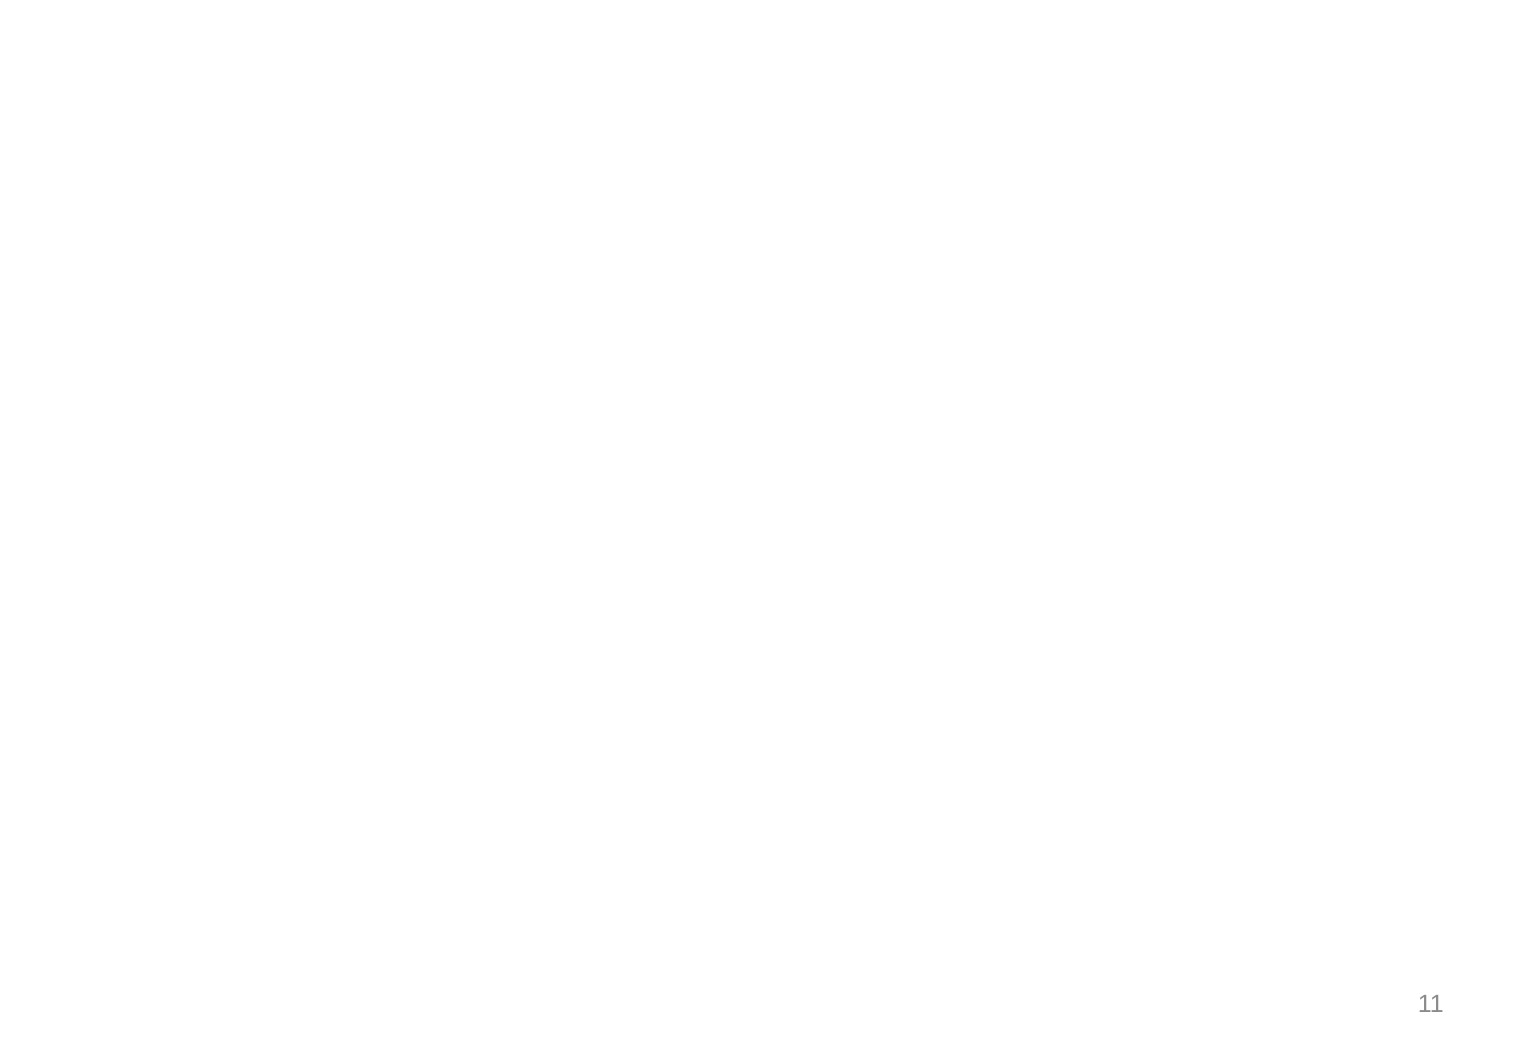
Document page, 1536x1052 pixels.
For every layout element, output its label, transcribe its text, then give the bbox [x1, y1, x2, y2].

slide_number 11 [1100, 974, 1459, 1031]
